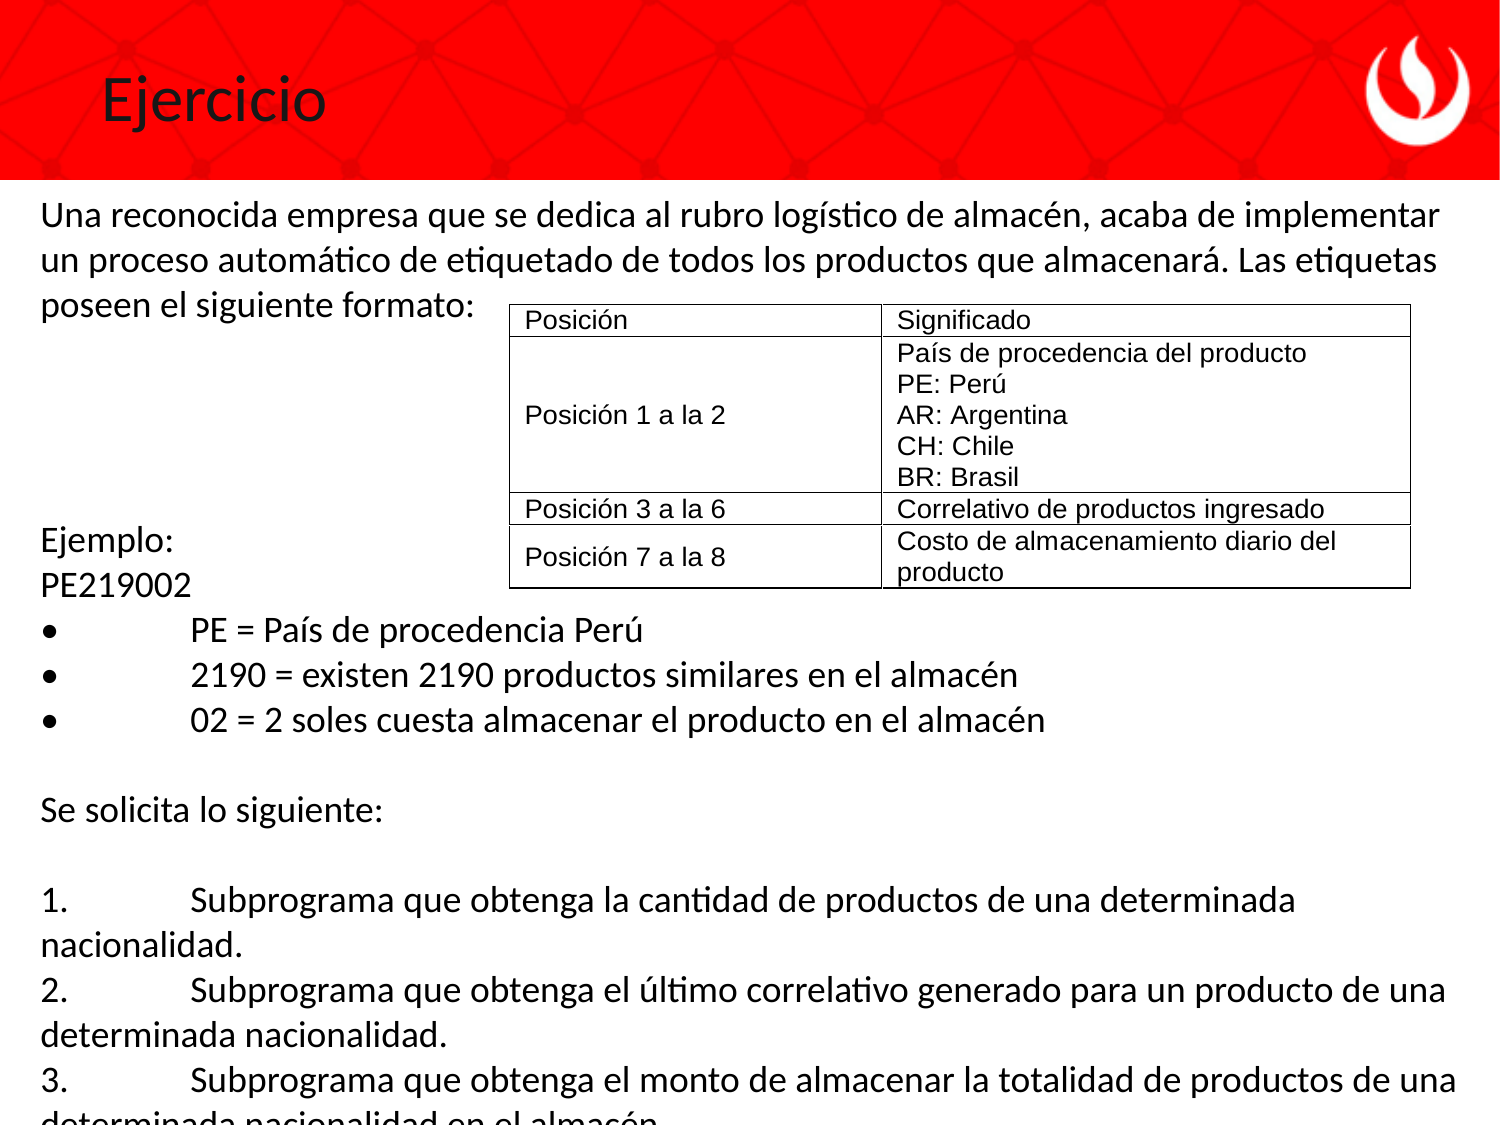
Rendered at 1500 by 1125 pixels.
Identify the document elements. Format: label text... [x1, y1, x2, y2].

text_box Una reconocida empresa que se dedica al rubro logístico de almacén, acaba de implementar un proceso automático de etiquetado de todos los productos que almacenará. Las etiquetas poseen el siguiente formato: [25, 182, 1475, 333]
picture [0, 0, 1500, 180]
text_box Ejercicio [87, 47, 344, 143]
text_box Ejemplo: PE219002 • PE = País de procedencia Perú • 2190 = existen 2190 productos similares en el almacén • 02 = 2 soles cuesta almacenar el producto en el almacén Se solicita lo siguiente: 1. Subprograma que obtenga la cantidad de productos de una determinada nacionalidad. 2. Subprograma que obtenga el último correlativo generado para un producto de una determinada nacionalidad. 3. Subprograma que obtenga el monto de almacenar la totalidad de productos de una determinada nacionalidad en el almacén. [25, 507, 1475, 1125]
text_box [258, 303, 1432, 626]
